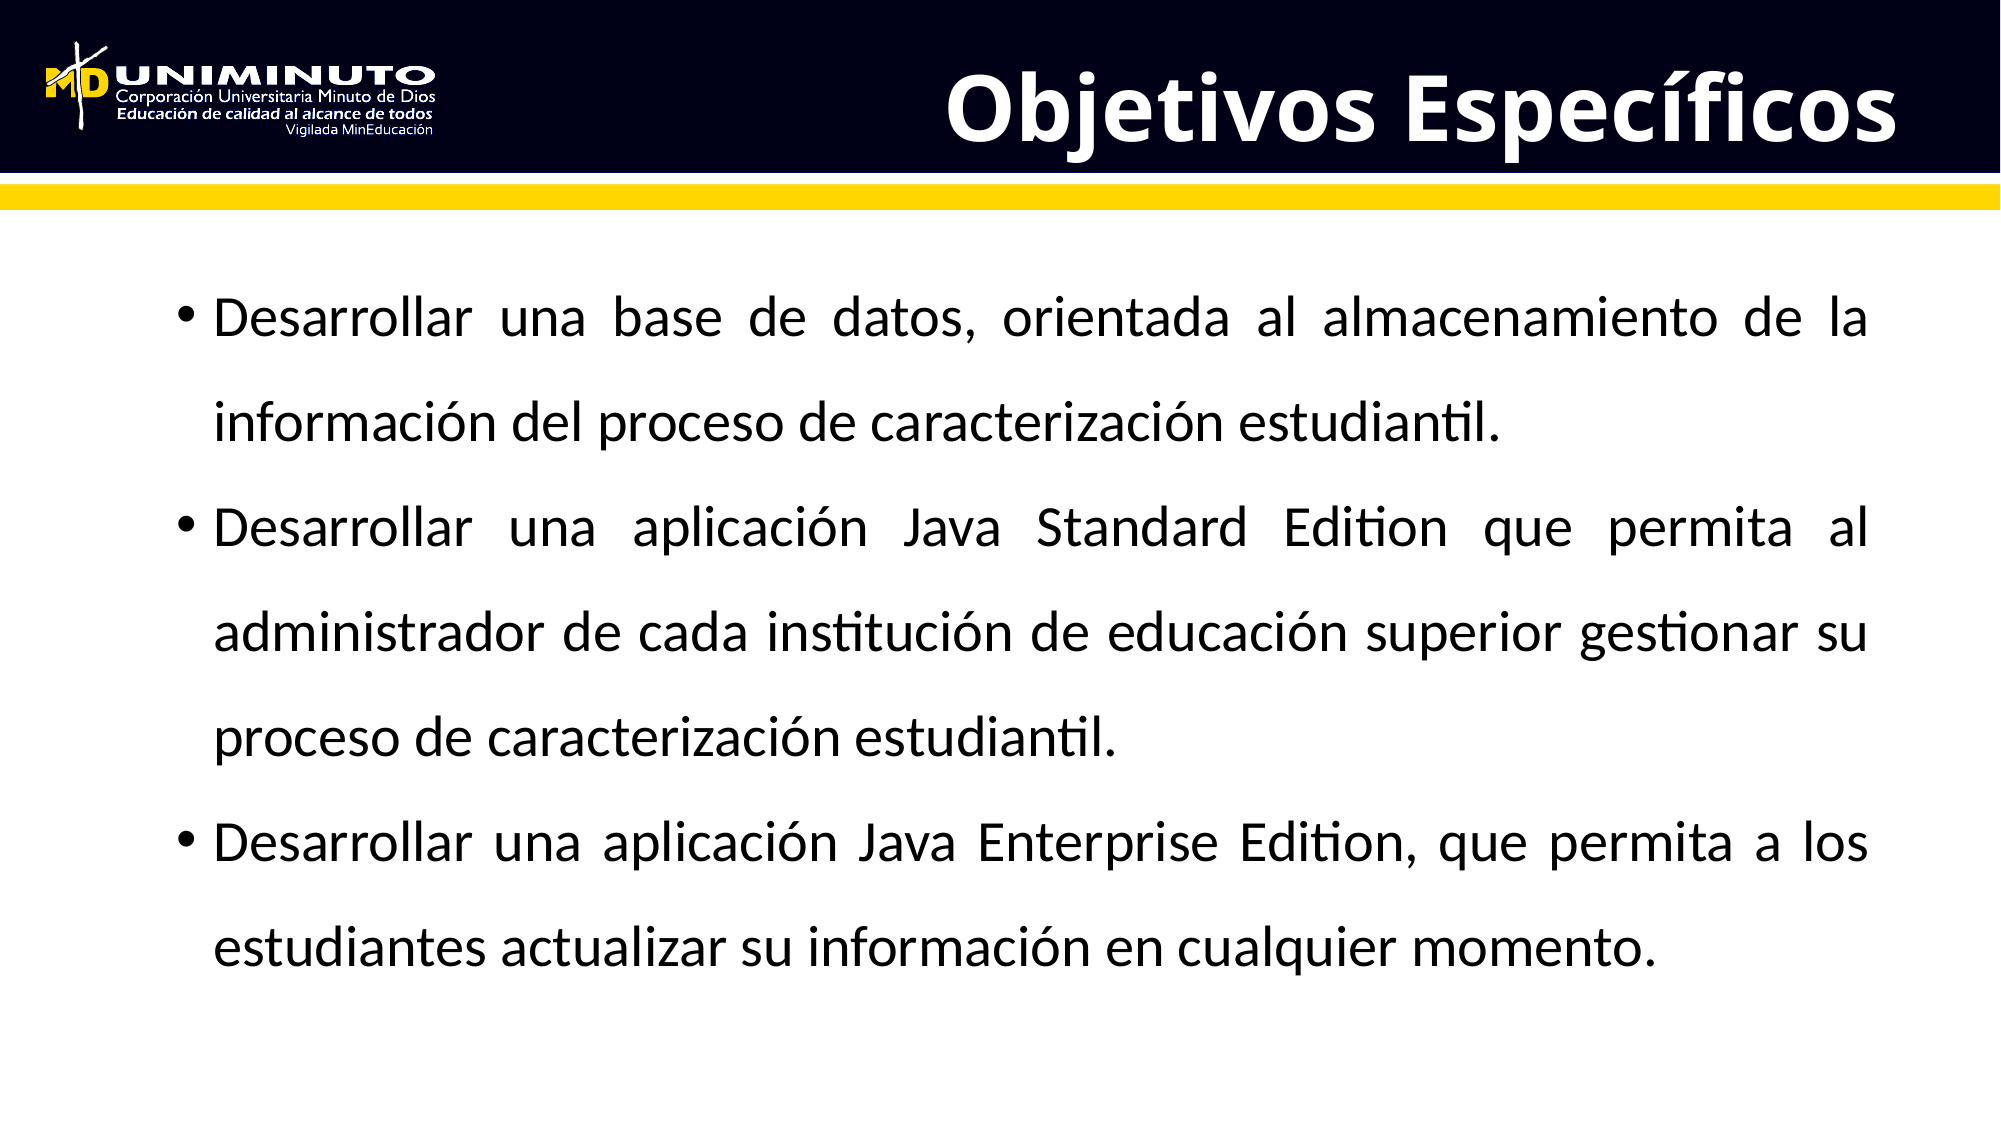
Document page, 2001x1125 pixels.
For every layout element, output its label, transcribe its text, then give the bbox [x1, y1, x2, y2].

list Desarrollar una base de datos, orientada al almacenamiento de la información del proceso de caracterización estudiantil. Desarrollar una aplicación Java Standard Edition que permita al administrador de cada institución de educación superior gestionar su proceso de caracterización estudiantil. Desarrollar una aplicación Java Enterprise Edition, que permita a los estudiantes actualizar su información en cualquier momento. [161, 235, 1886, 1083]
picture [0, 0, 2001, 1125]
title Objetivos Específicos [842, 3, 2000, 221]
